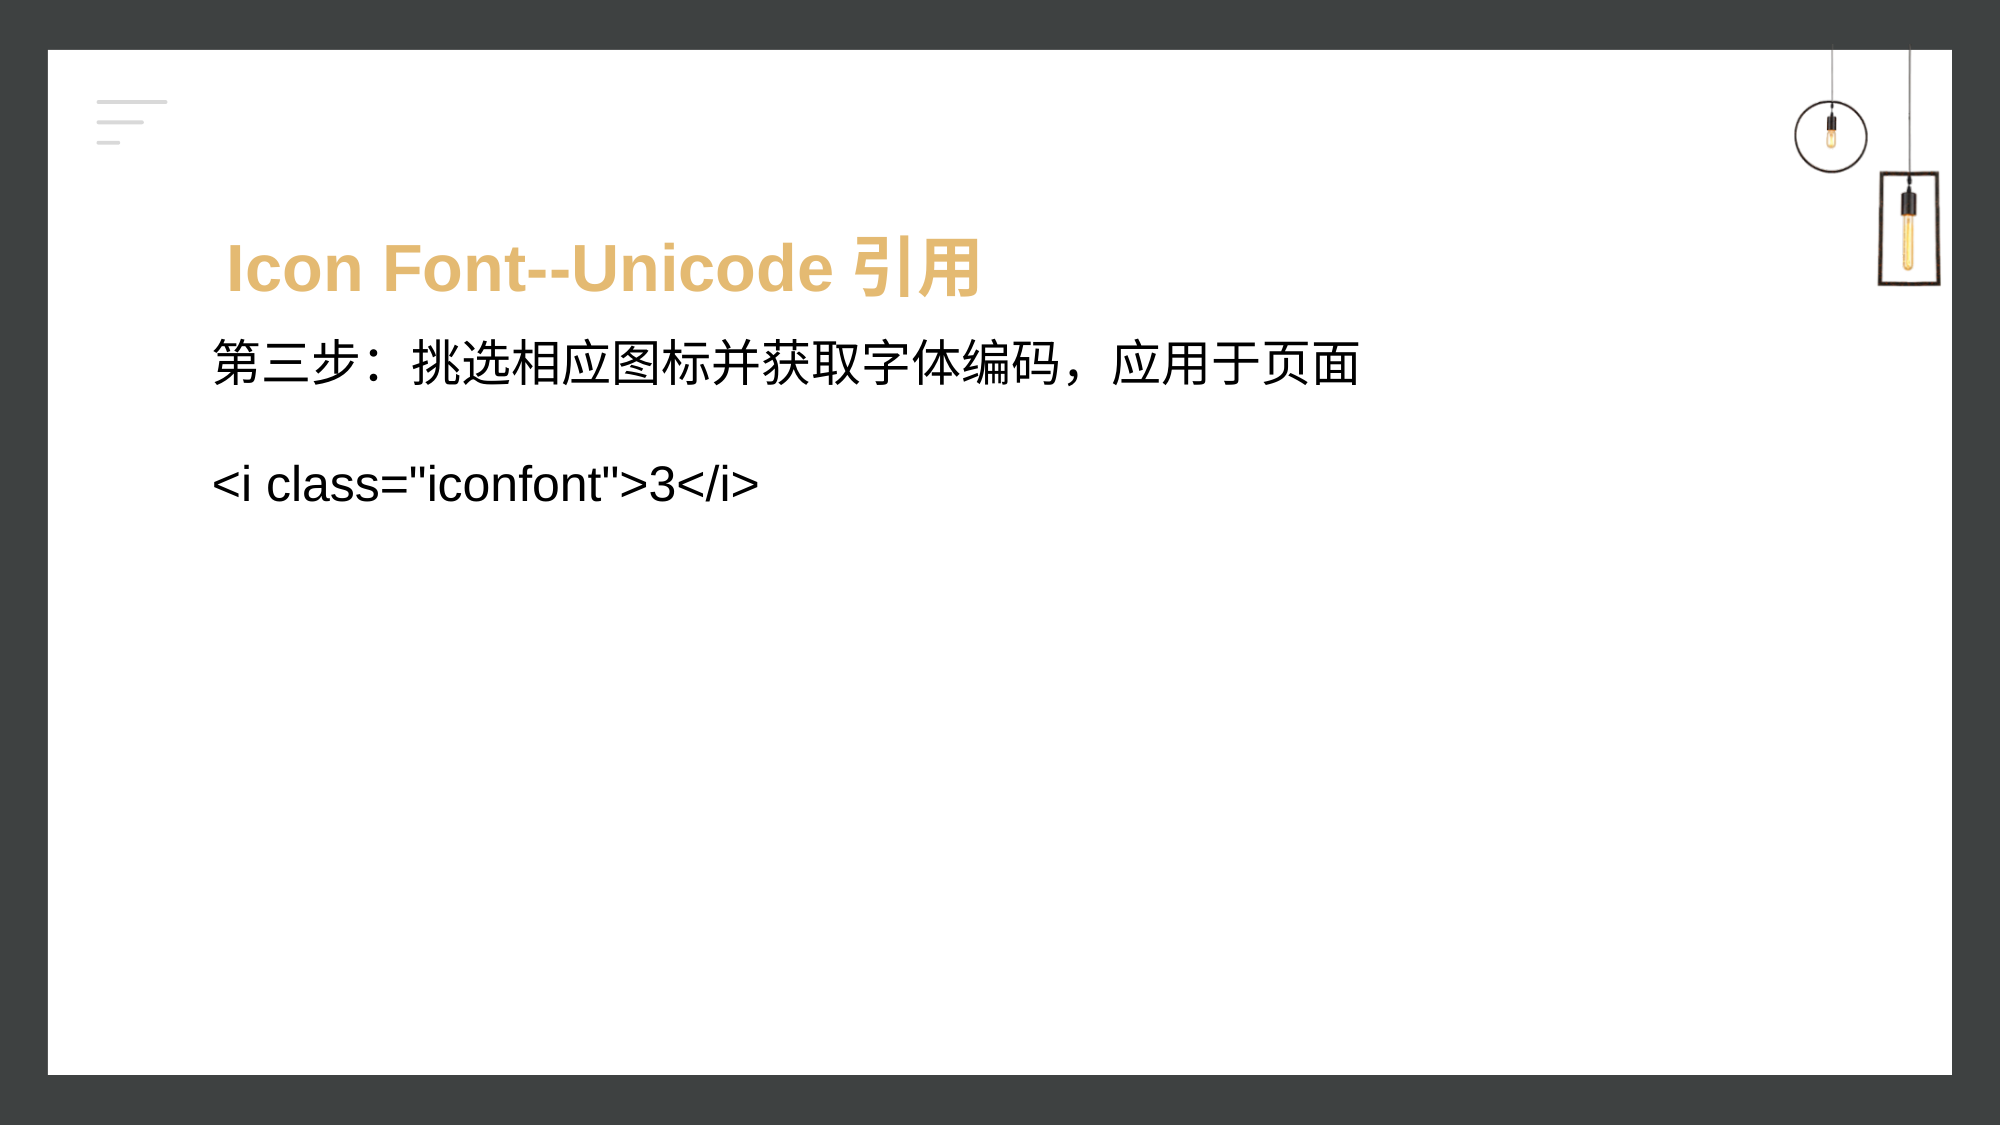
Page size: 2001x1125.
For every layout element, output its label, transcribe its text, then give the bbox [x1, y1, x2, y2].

text_box 第二步：定义使用 iconfont 的样式 .iconfont{ font-family:"iconfont" !important; font-size:16px;font-style:normal; -webkit-font-smoothing: antialiased; -webkit-text-stroke-width: 0.2px; -moz-osx-font-smoothing: grayscale; } [198, 323, 1831, 939]
picture [1783, 44, 1953, 303]
text_box 第三步：挑选相应图标并获取字体编码，应用于页面 <i class="iconfont">3</i> [197, 323, 1803, 879]
title Icon Font--Unicode引用 [210, 204, 1790, 323]
